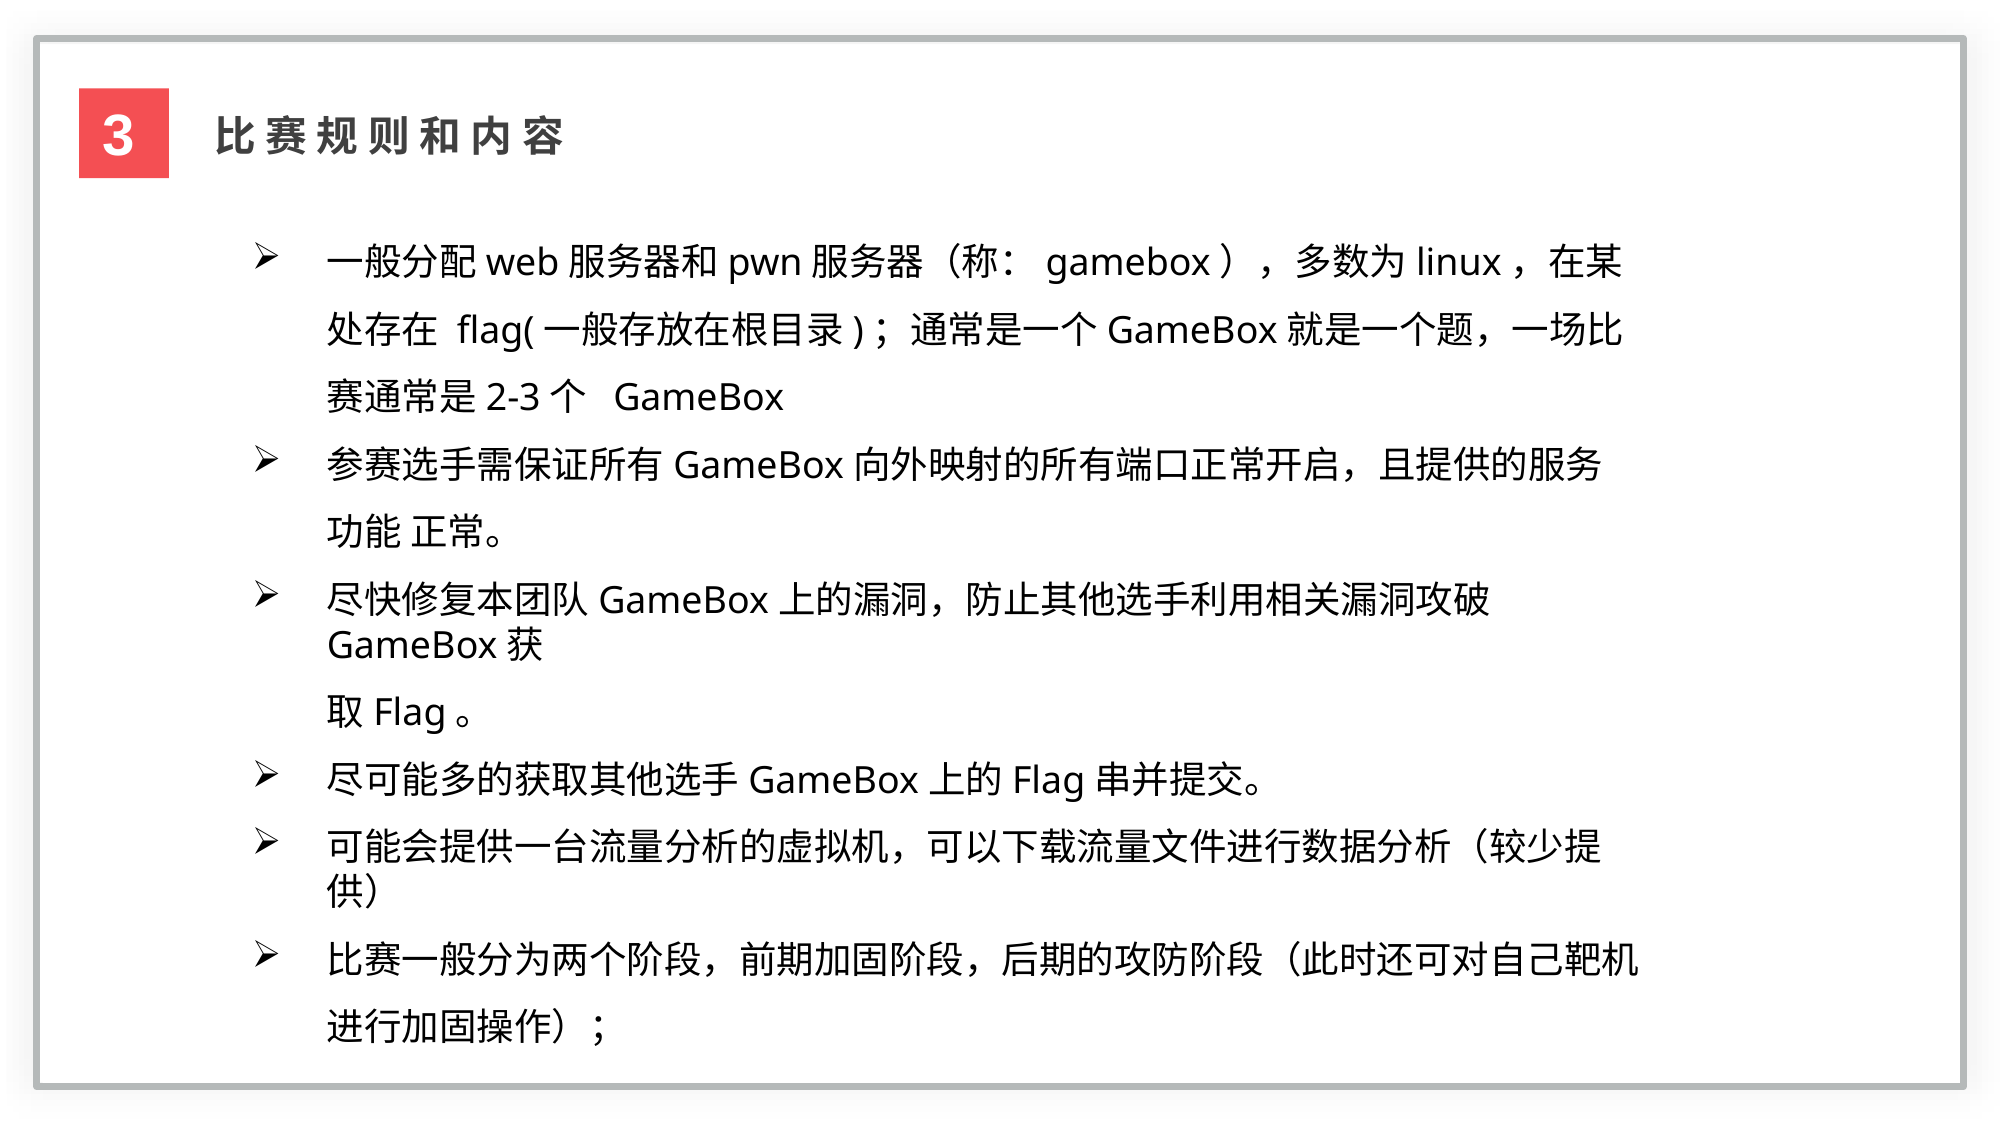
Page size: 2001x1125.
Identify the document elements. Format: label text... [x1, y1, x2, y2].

picture [0, 5, 2000, 1119]
text_box 3 [100, 95, 151, 168]
text_box 一般分配web服务器和pwn服务器（称：gamebox），多数为linux，在某处存在 flag(一般存放在根目录)；通常是一个GameBox就是一个题，一场比赛通常是2-3个 GameBox 参赛选手需保证所有GameBox向外映射的所有端口正常开启，且提供的服务功能 正常。 尽快修复本团队GameBox上的漏洞，防止其他选手利用相关漏洞攻破GameBox获 取Flag。 尽可能多的获取其他选手GameBox上的Flag串并提交。 可能会提供一台流量分析的虚拟机，可以下载流量文件进行数据分析（较少提供） 比赛一般分为两个阶段，前期加固阶段，后期的攻防阶段（此时还可对自己靶机 进行加固操作）； [249, 213, 1679, 1049]
text_box 比 赛 规 则 和 内 容 [212, 107, 584, 199]
